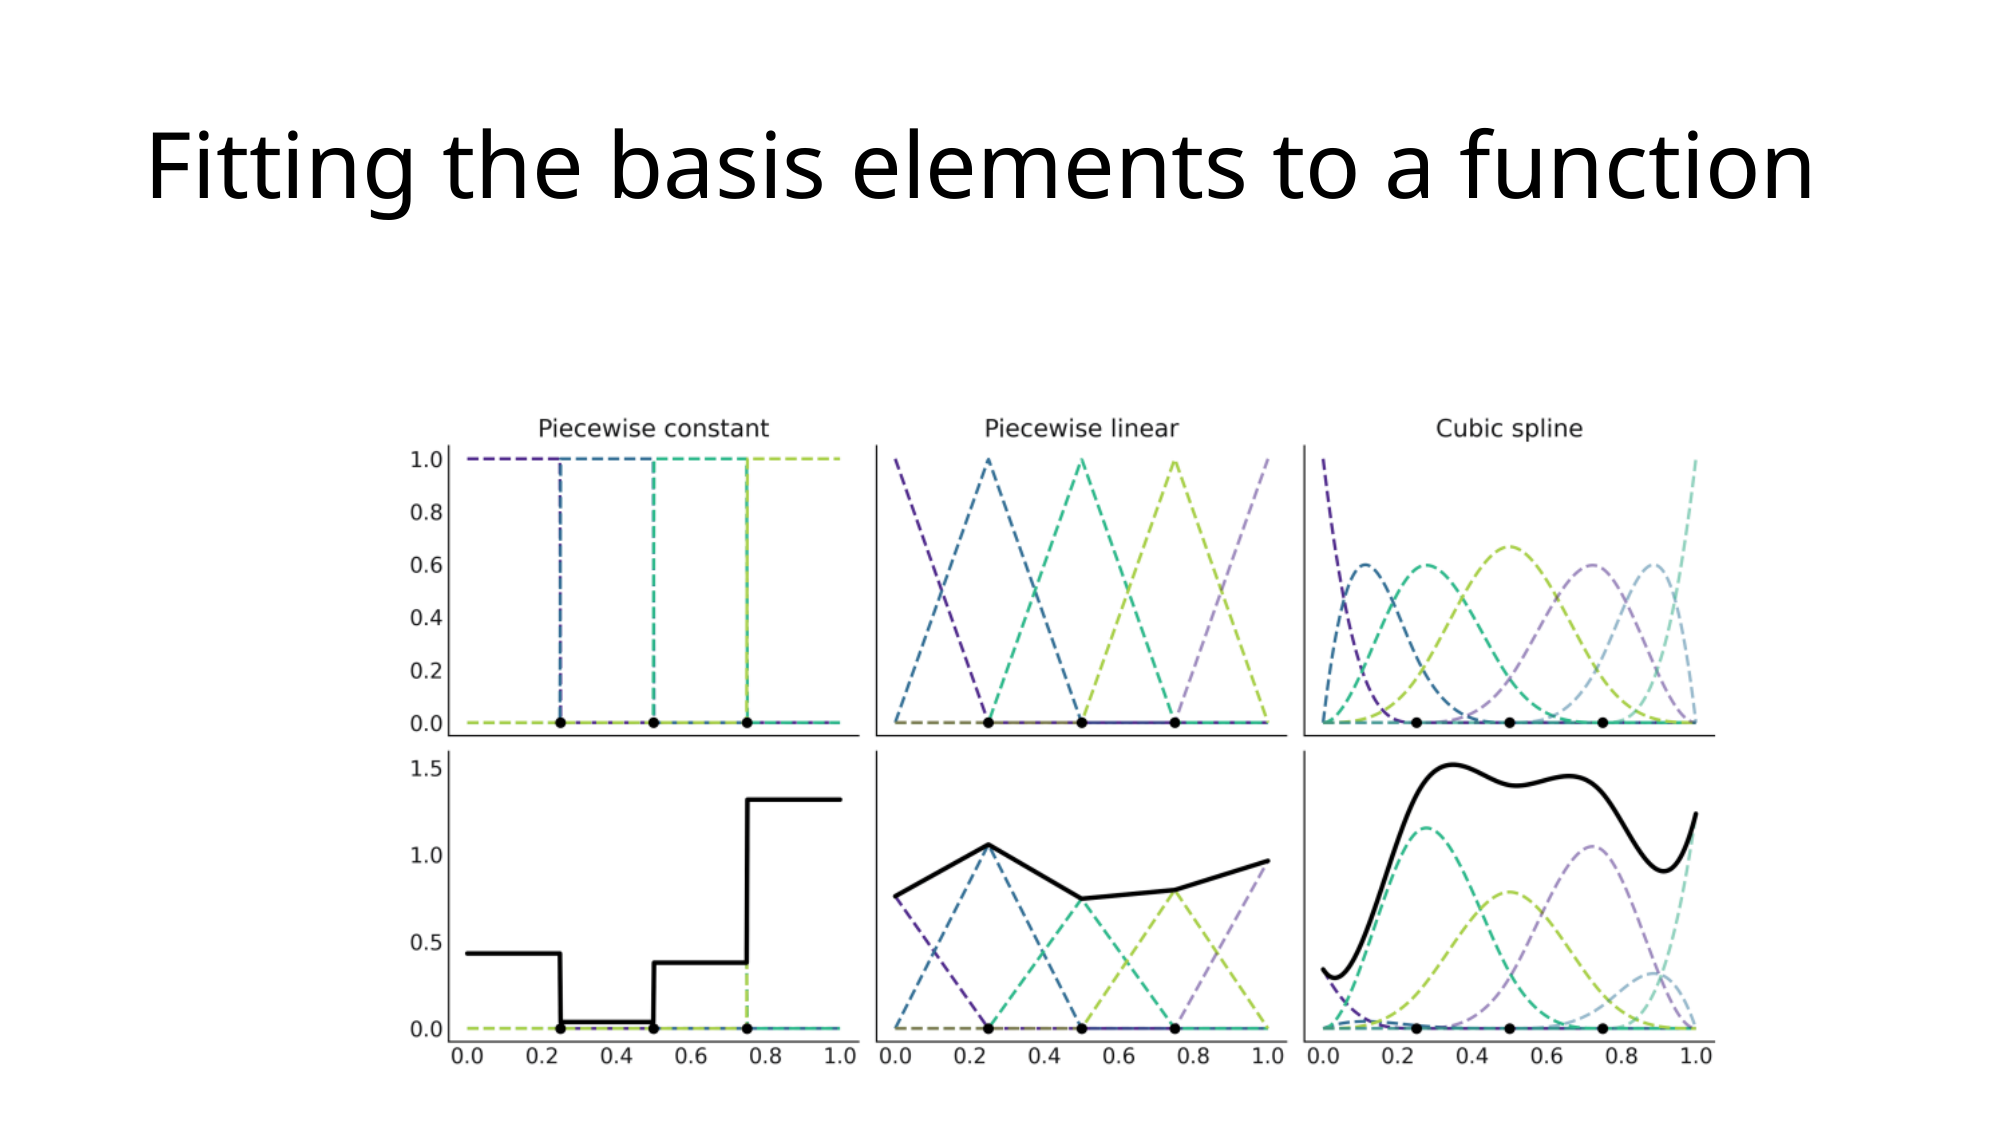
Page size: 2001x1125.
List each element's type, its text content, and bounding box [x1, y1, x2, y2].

picture [385, 395, 1734, 1086]
title Fitting the basis elements to a function [136, 59, 1863, 278]
